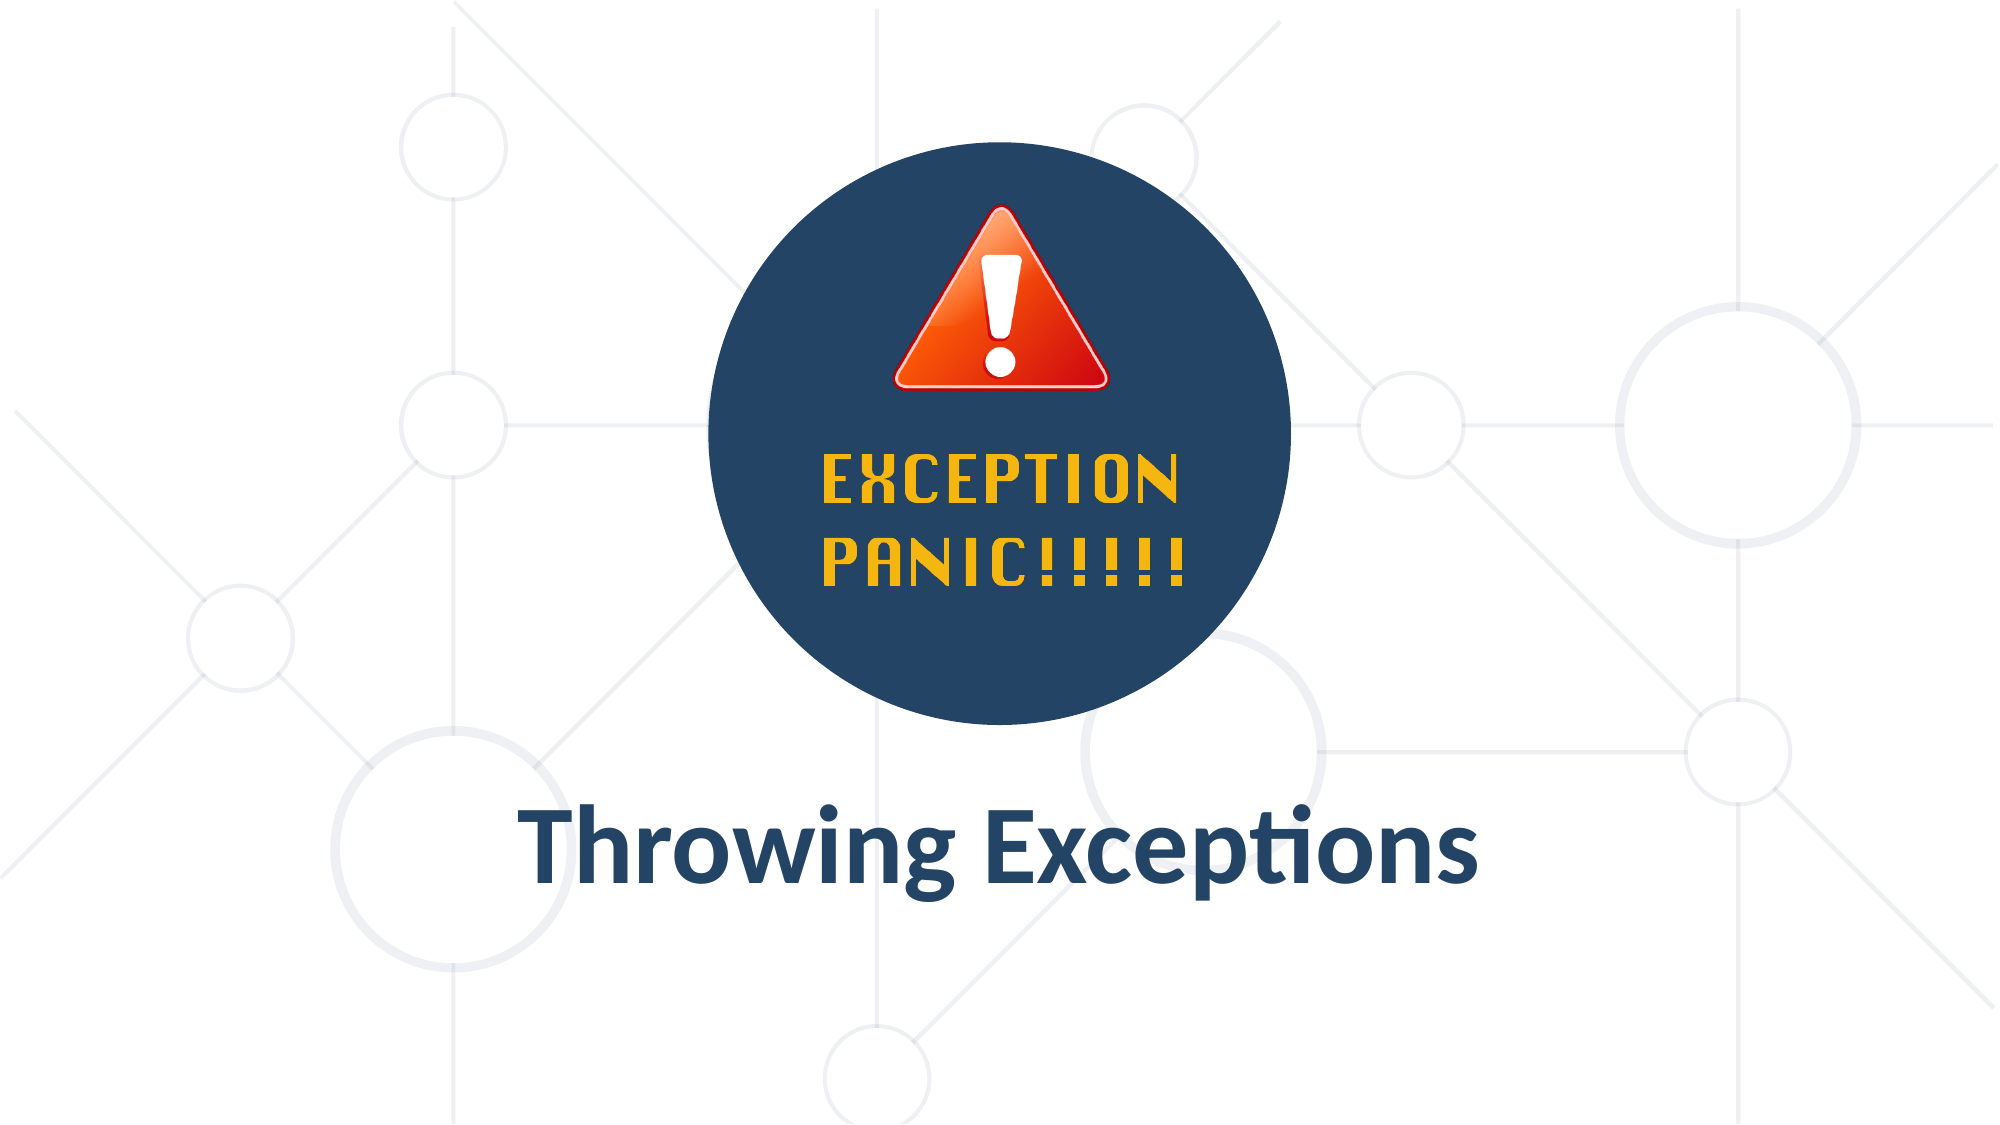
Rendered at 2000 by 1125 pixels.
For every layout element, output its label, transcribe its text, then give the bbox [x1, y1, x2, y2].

list Throwing Exceptions [100, 771, 1899, 898]
picture [584, 162, 1416, 630]
